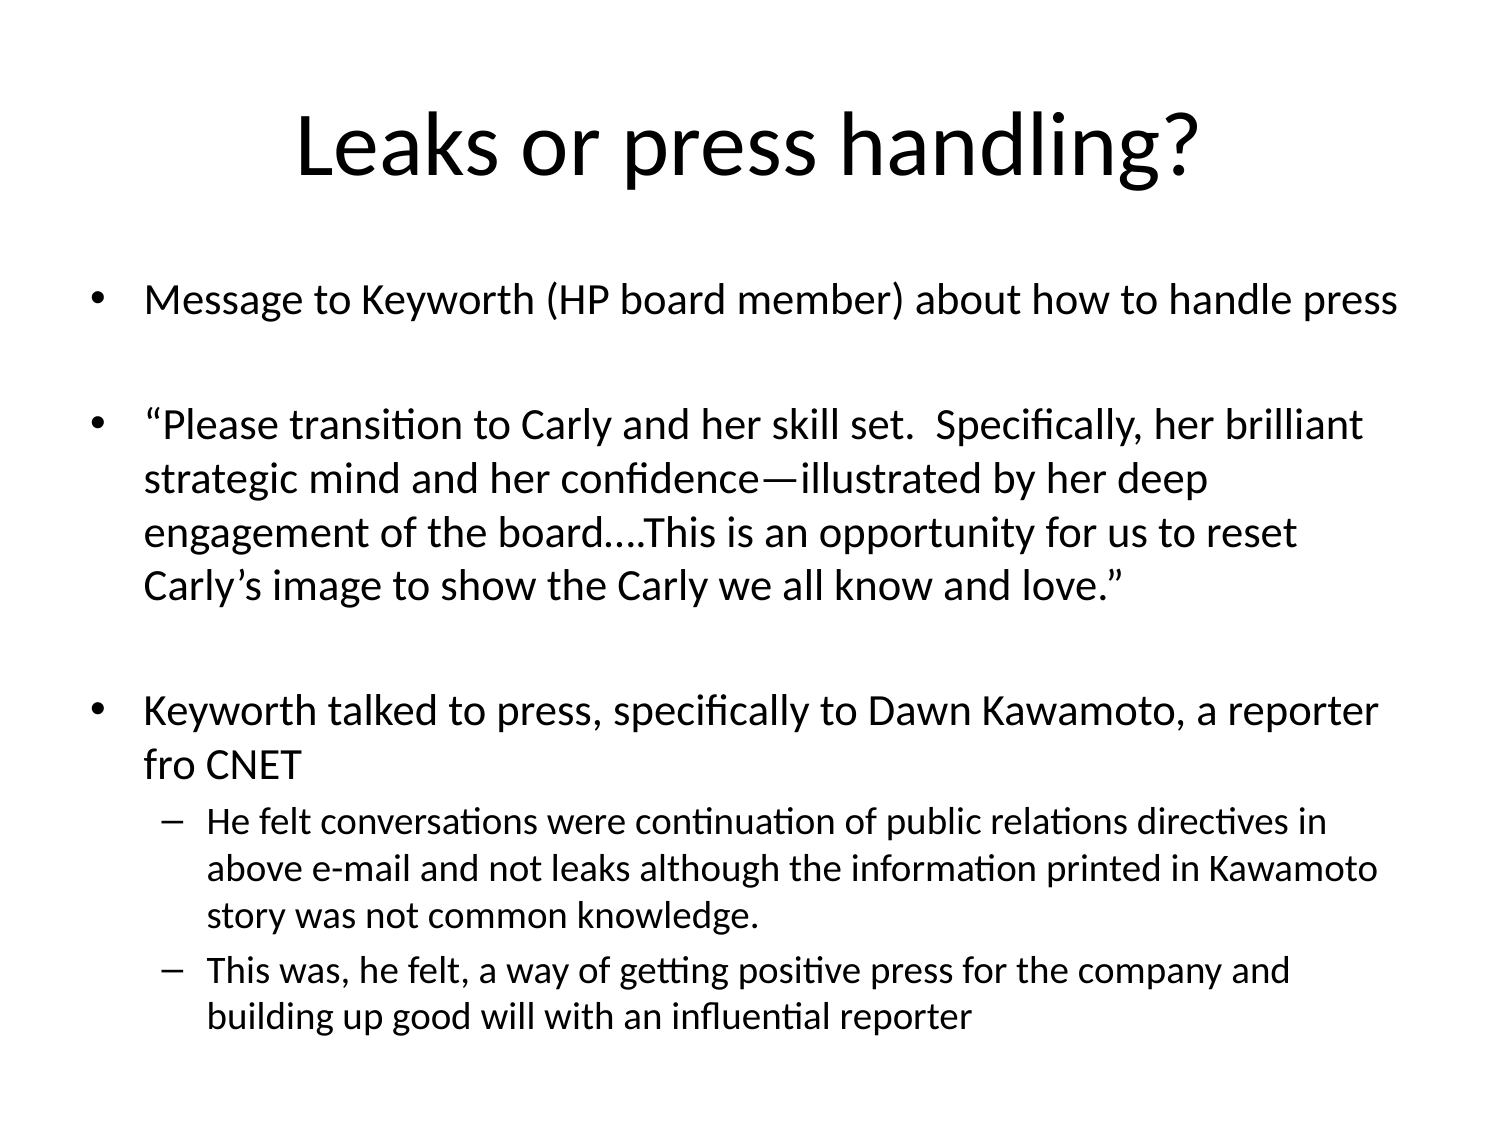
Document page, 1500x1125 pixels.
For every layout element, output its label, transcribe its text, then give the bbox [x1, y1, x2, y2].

title Leaks or press handling? [75, 45, 1425, 233]
list Message to Keyworth (HP board member) about how to handle press “Please transition to Carly and her skill set. Specifically, her brilliant strategic mind and her confidence—illustrated by her deep engagement of the board….This is an opportunity for us to reset Carly’s image to show the Carly we all know and love.” Keyworth talked to press, specifically to Dawn Kawamoto, a reporter fro CNET He felt conversations were continuation of public relations directives in above e-mail and not leaks although the information printed in Kawamoto story was not common knowledge. This was, he felt, a way of getting positive press for the company and building up good will with an influential reporter [75, 262, 1425, 1088]
